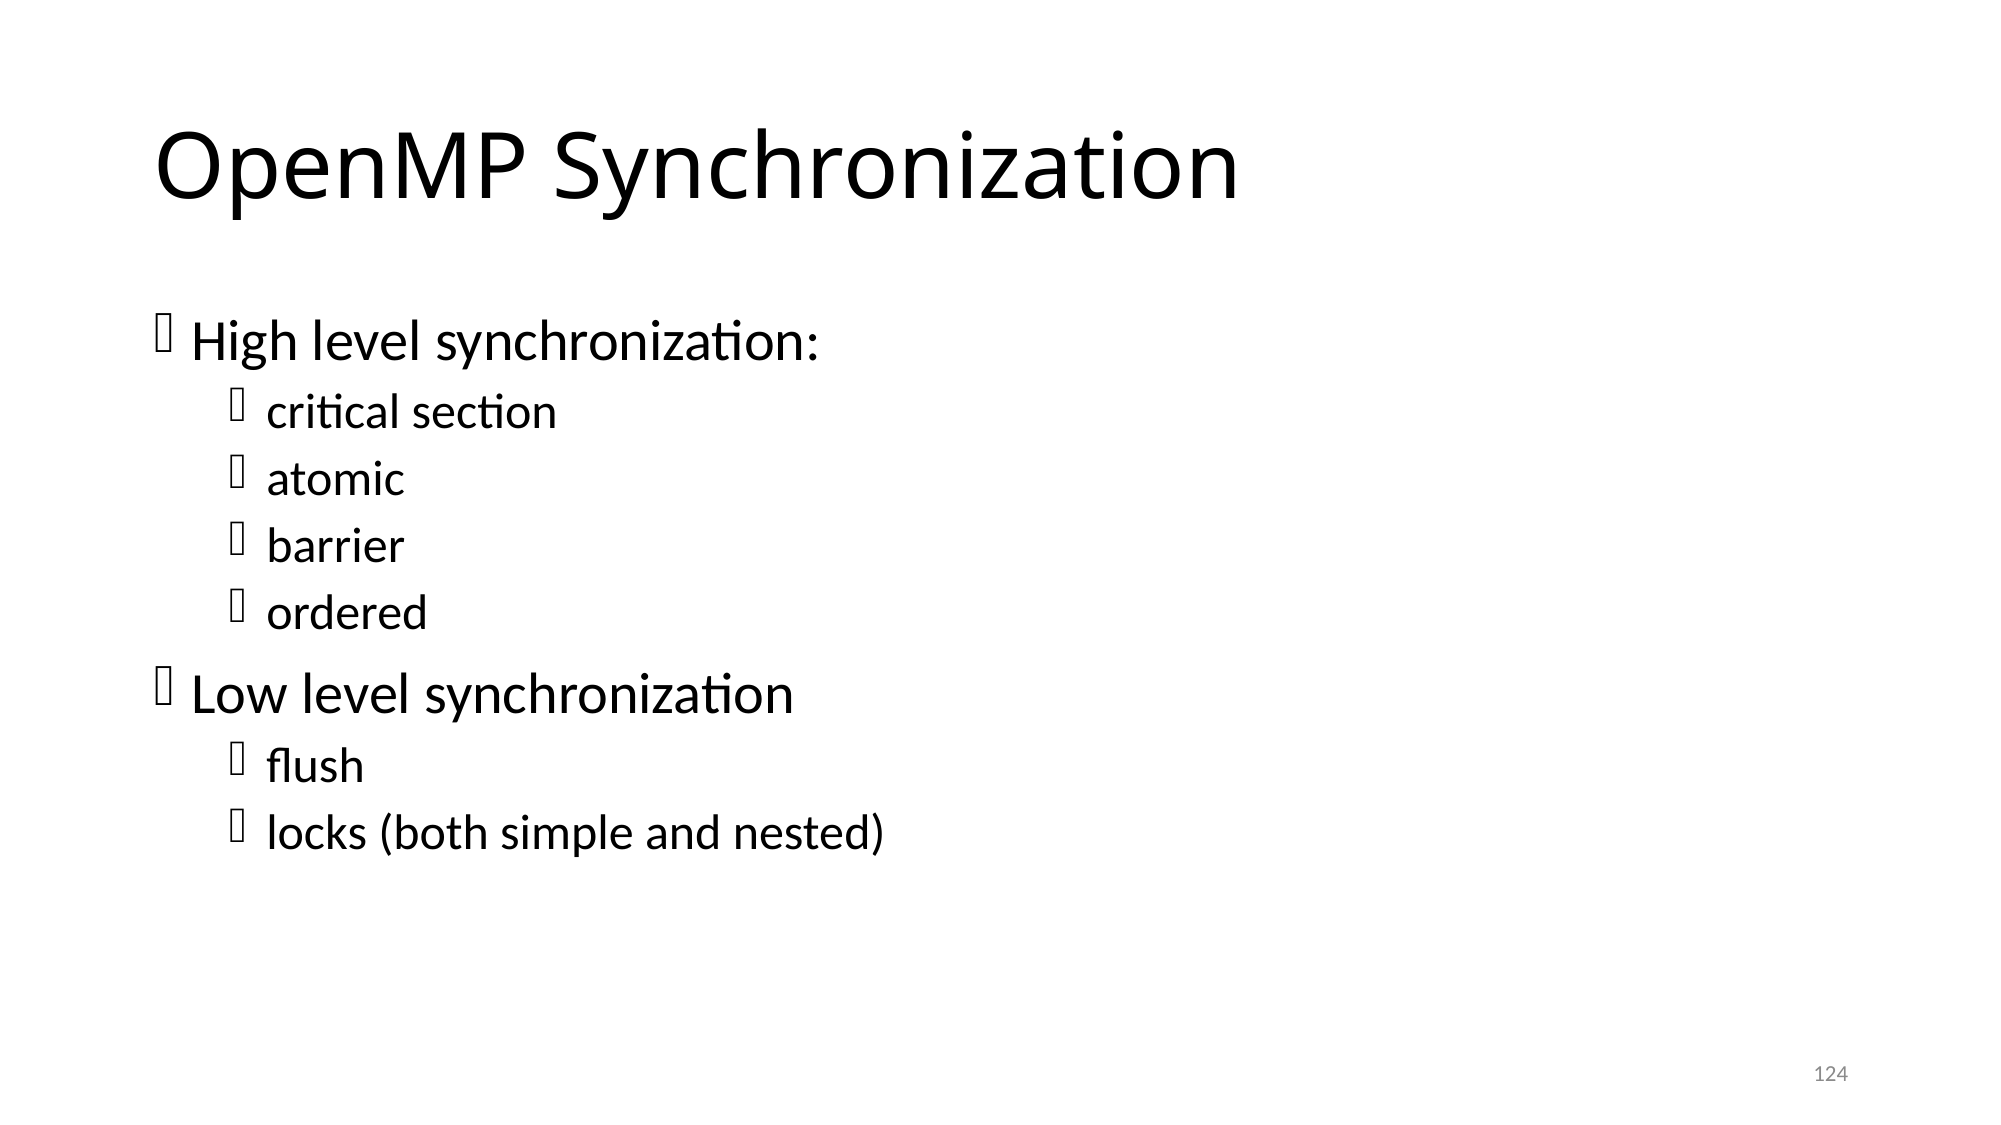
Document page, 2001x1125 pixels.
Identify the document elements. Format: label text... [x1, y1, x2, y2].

list High level synchronization: critical section atomic barrier ordered Low level synchronization flush locks (both simple and nested) [138, 299, 1864, 1014]
title OpenMP Synchronization [138, 60, 1864, 278]
slide_number 124 [1413, 1042, 1864, 1103]
